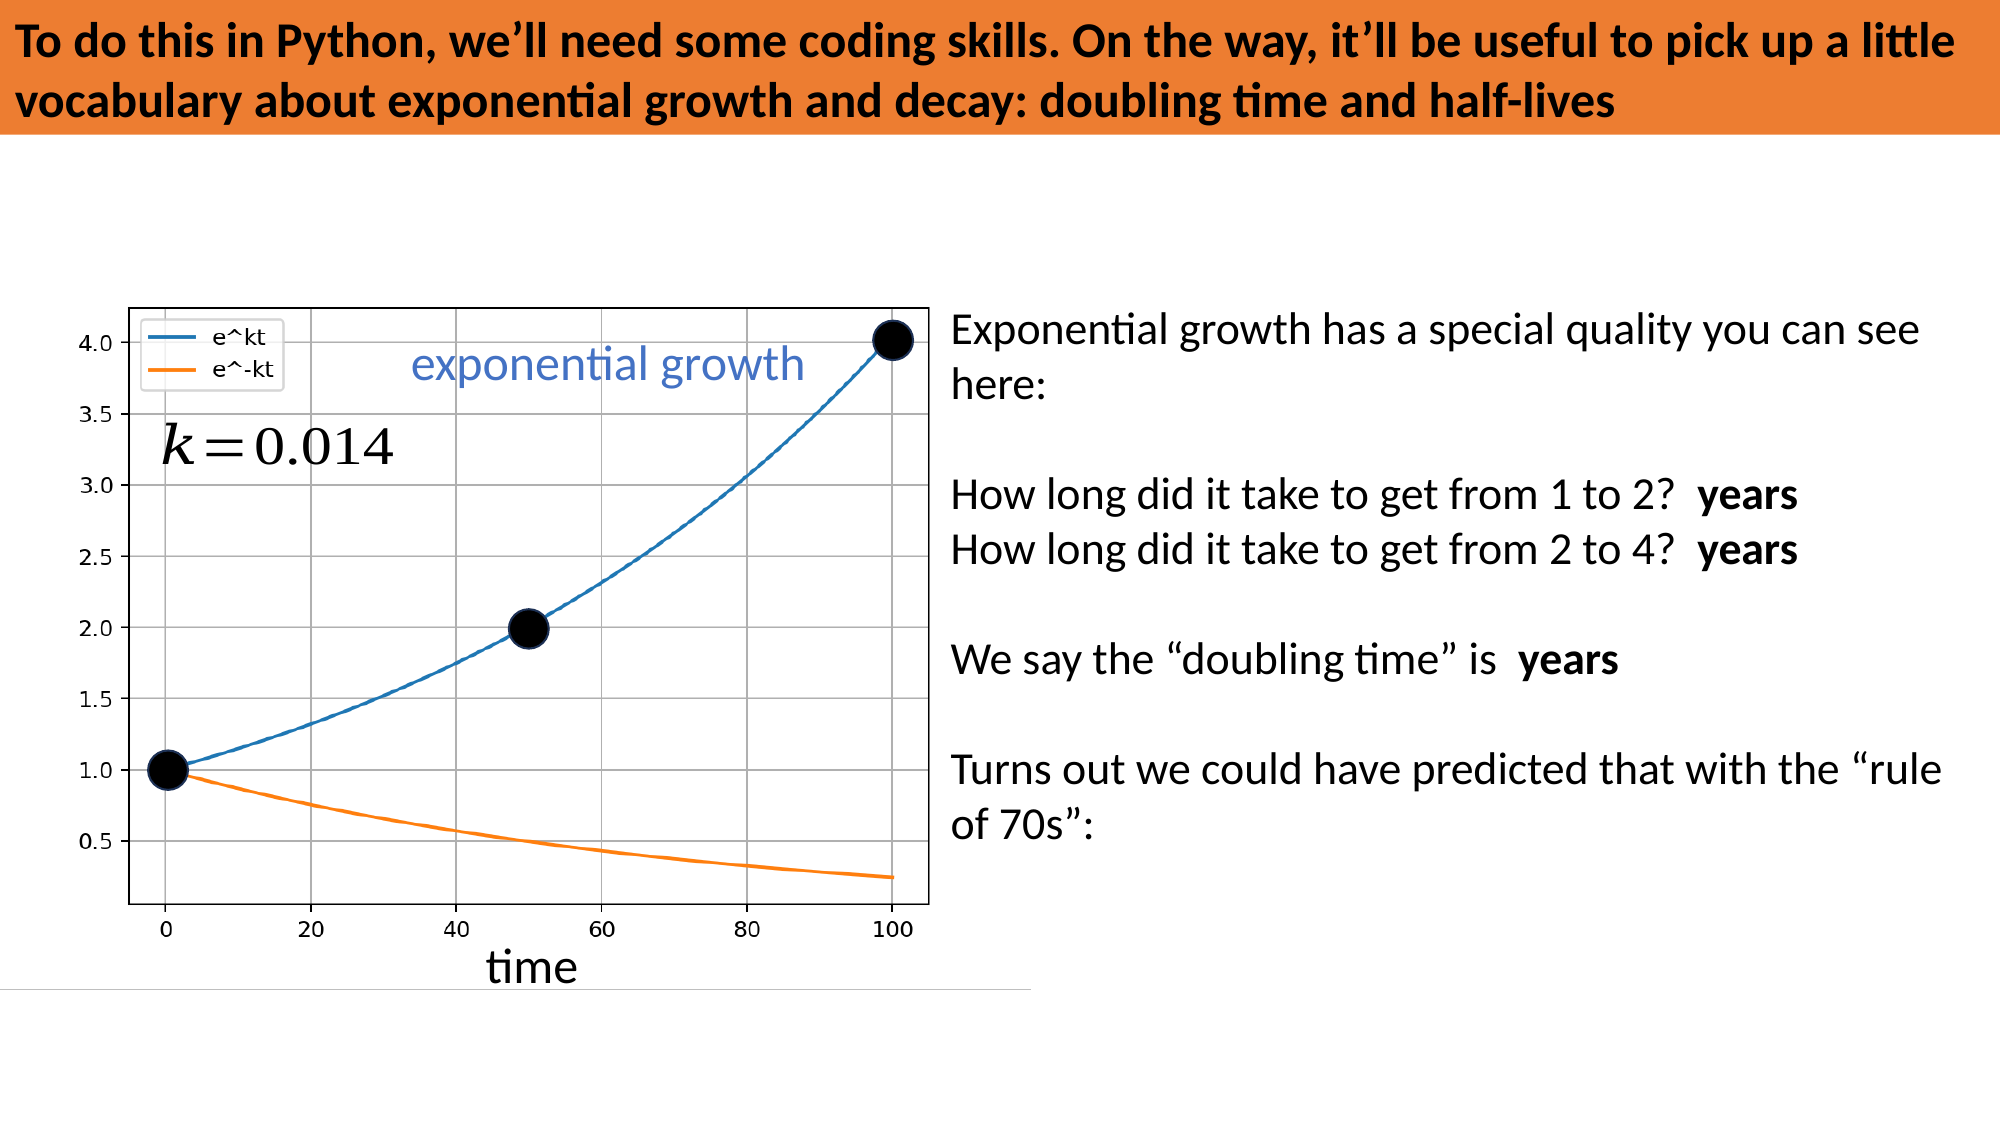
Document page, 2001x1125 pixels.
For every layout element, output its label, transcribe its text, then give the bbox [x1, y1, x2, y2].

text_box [0, 215, 1031, 990]
text_box To do this in Python, we’ll need some coding skills. On the way, it’ll be useful to pick up a little vocabulary about exponential growth and decay: doubling time and half-lives [0, 0, 2000, 135]
text_box time [470, 990, 787, 1001]
